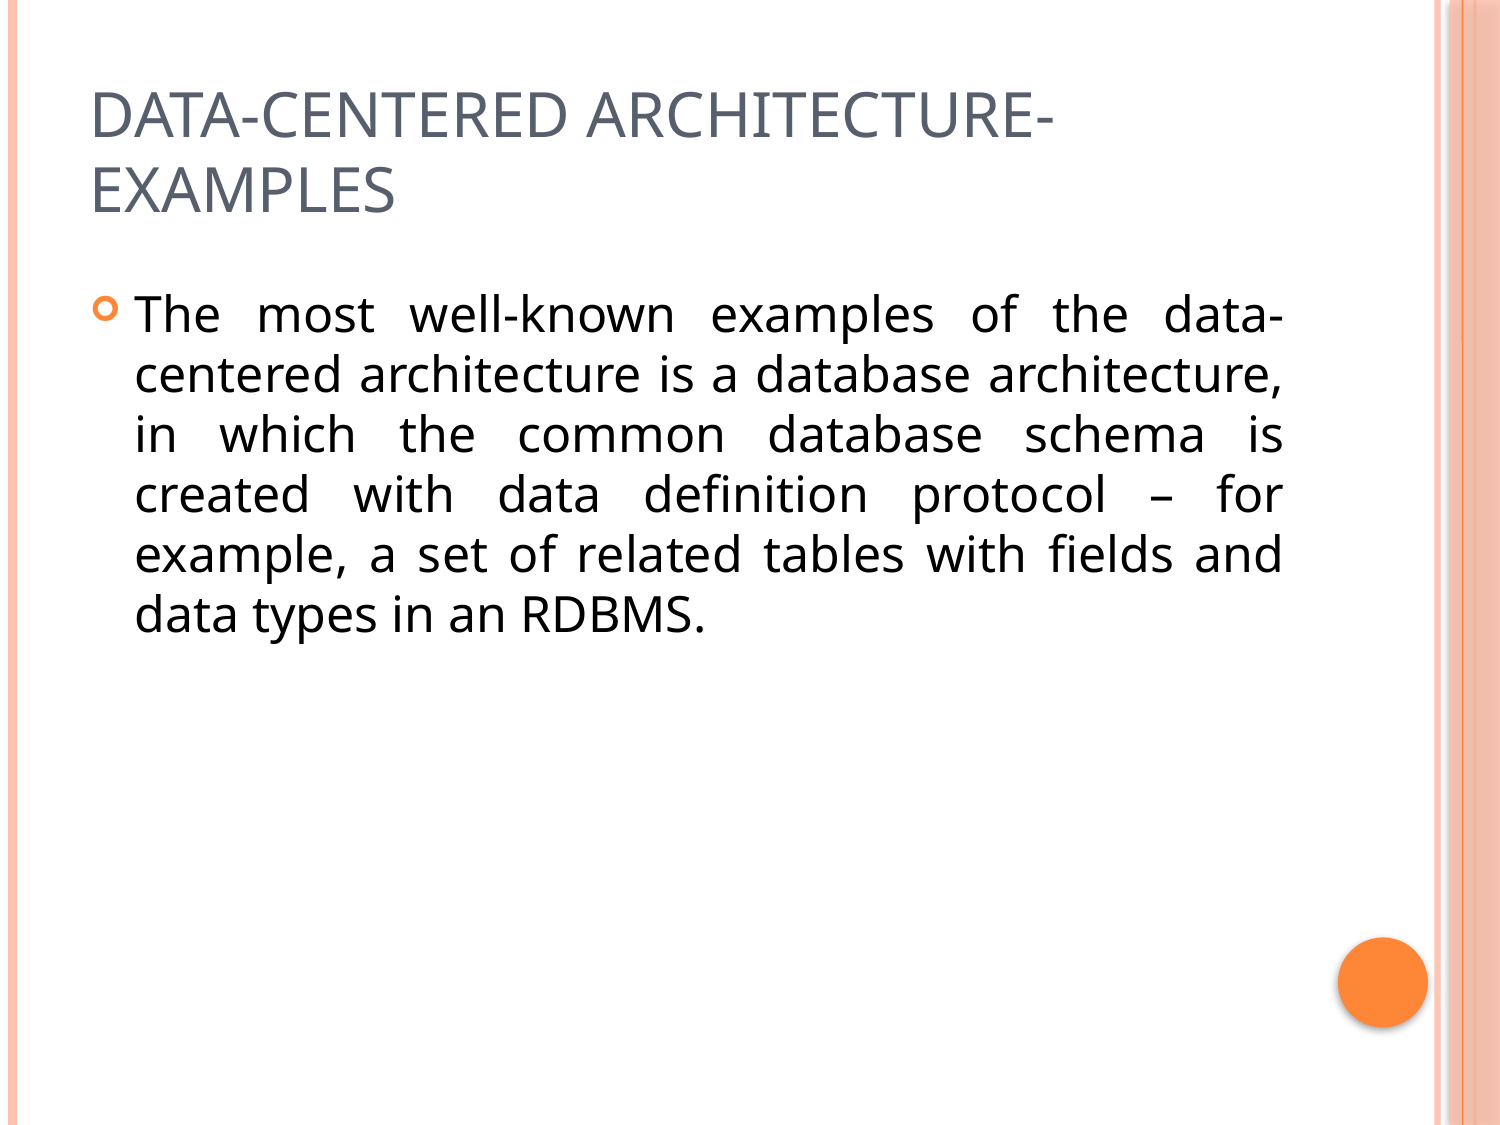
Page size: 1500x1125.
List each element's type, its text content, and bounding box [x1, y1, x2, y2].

title Data-centered architecture- examples [75, 45, 1300, 233]
list The most well-known examples of the data-centered architecture is a database architecture, in which the common database schema is created with data definition protocol – for example, a set of related tables with fields and data types in an RDBMS. [75, 275, 1300, 1075]
